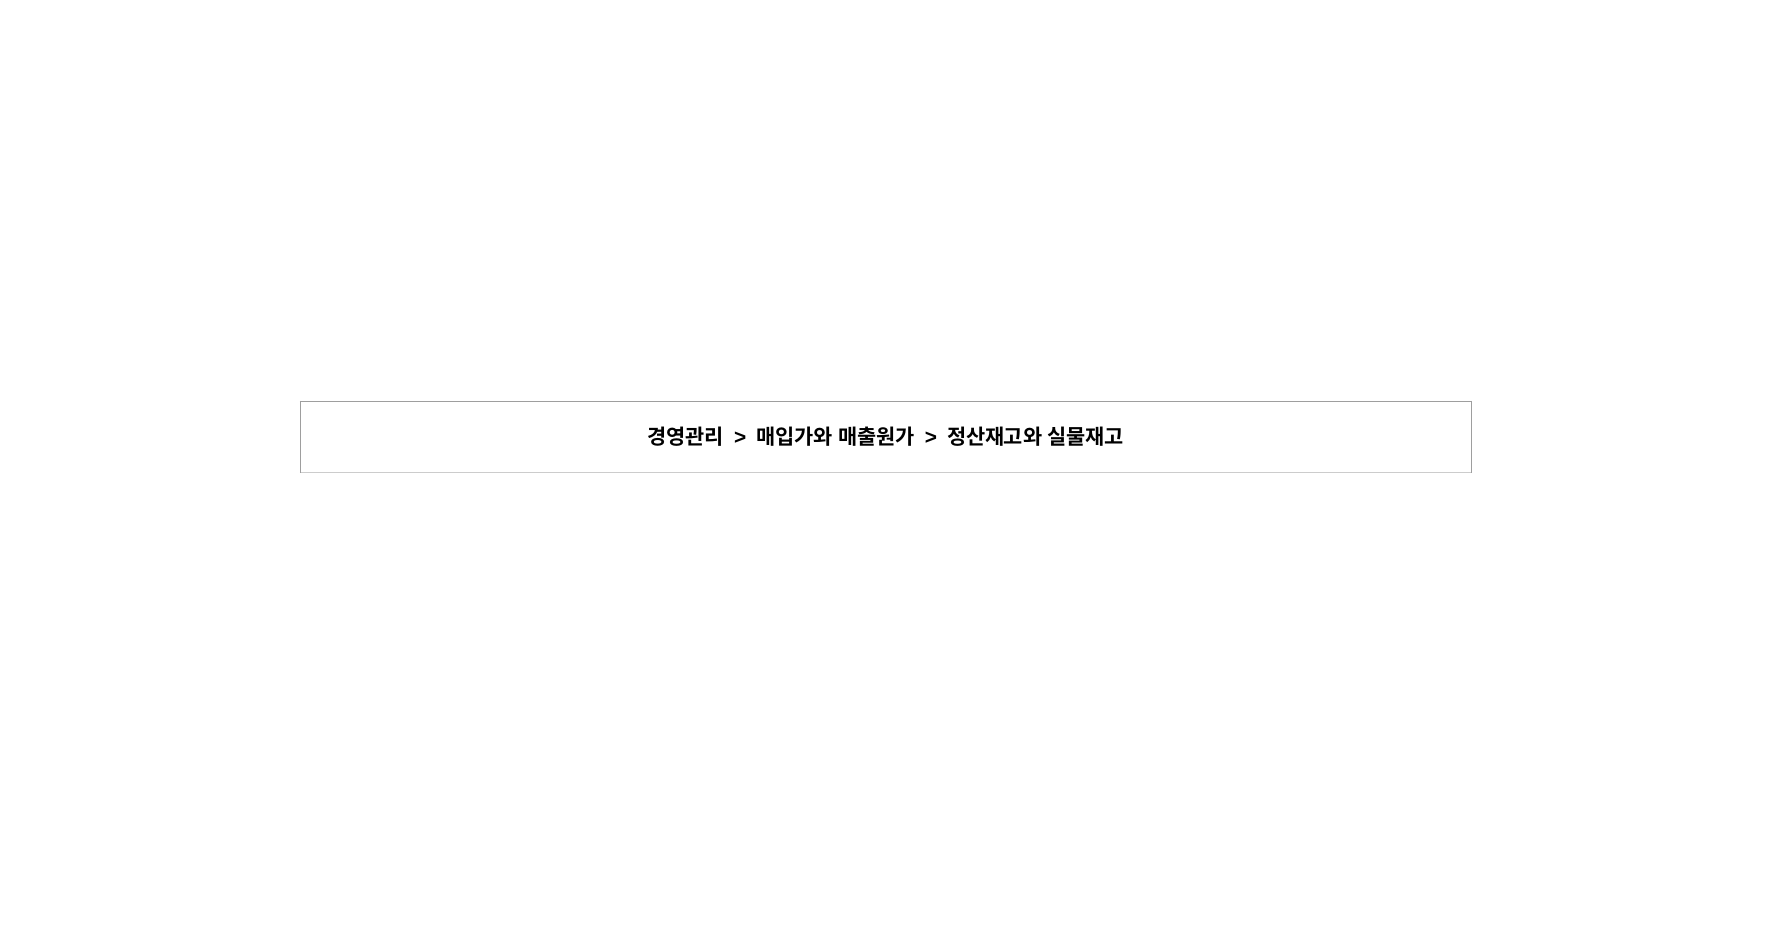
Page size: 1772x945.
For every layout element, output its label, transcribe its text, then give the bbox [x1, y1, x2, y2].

table_header 경영관리 > 매입가와 매출원가 > 정산재고와 실물재고 [301, 402, 1471, 472]
